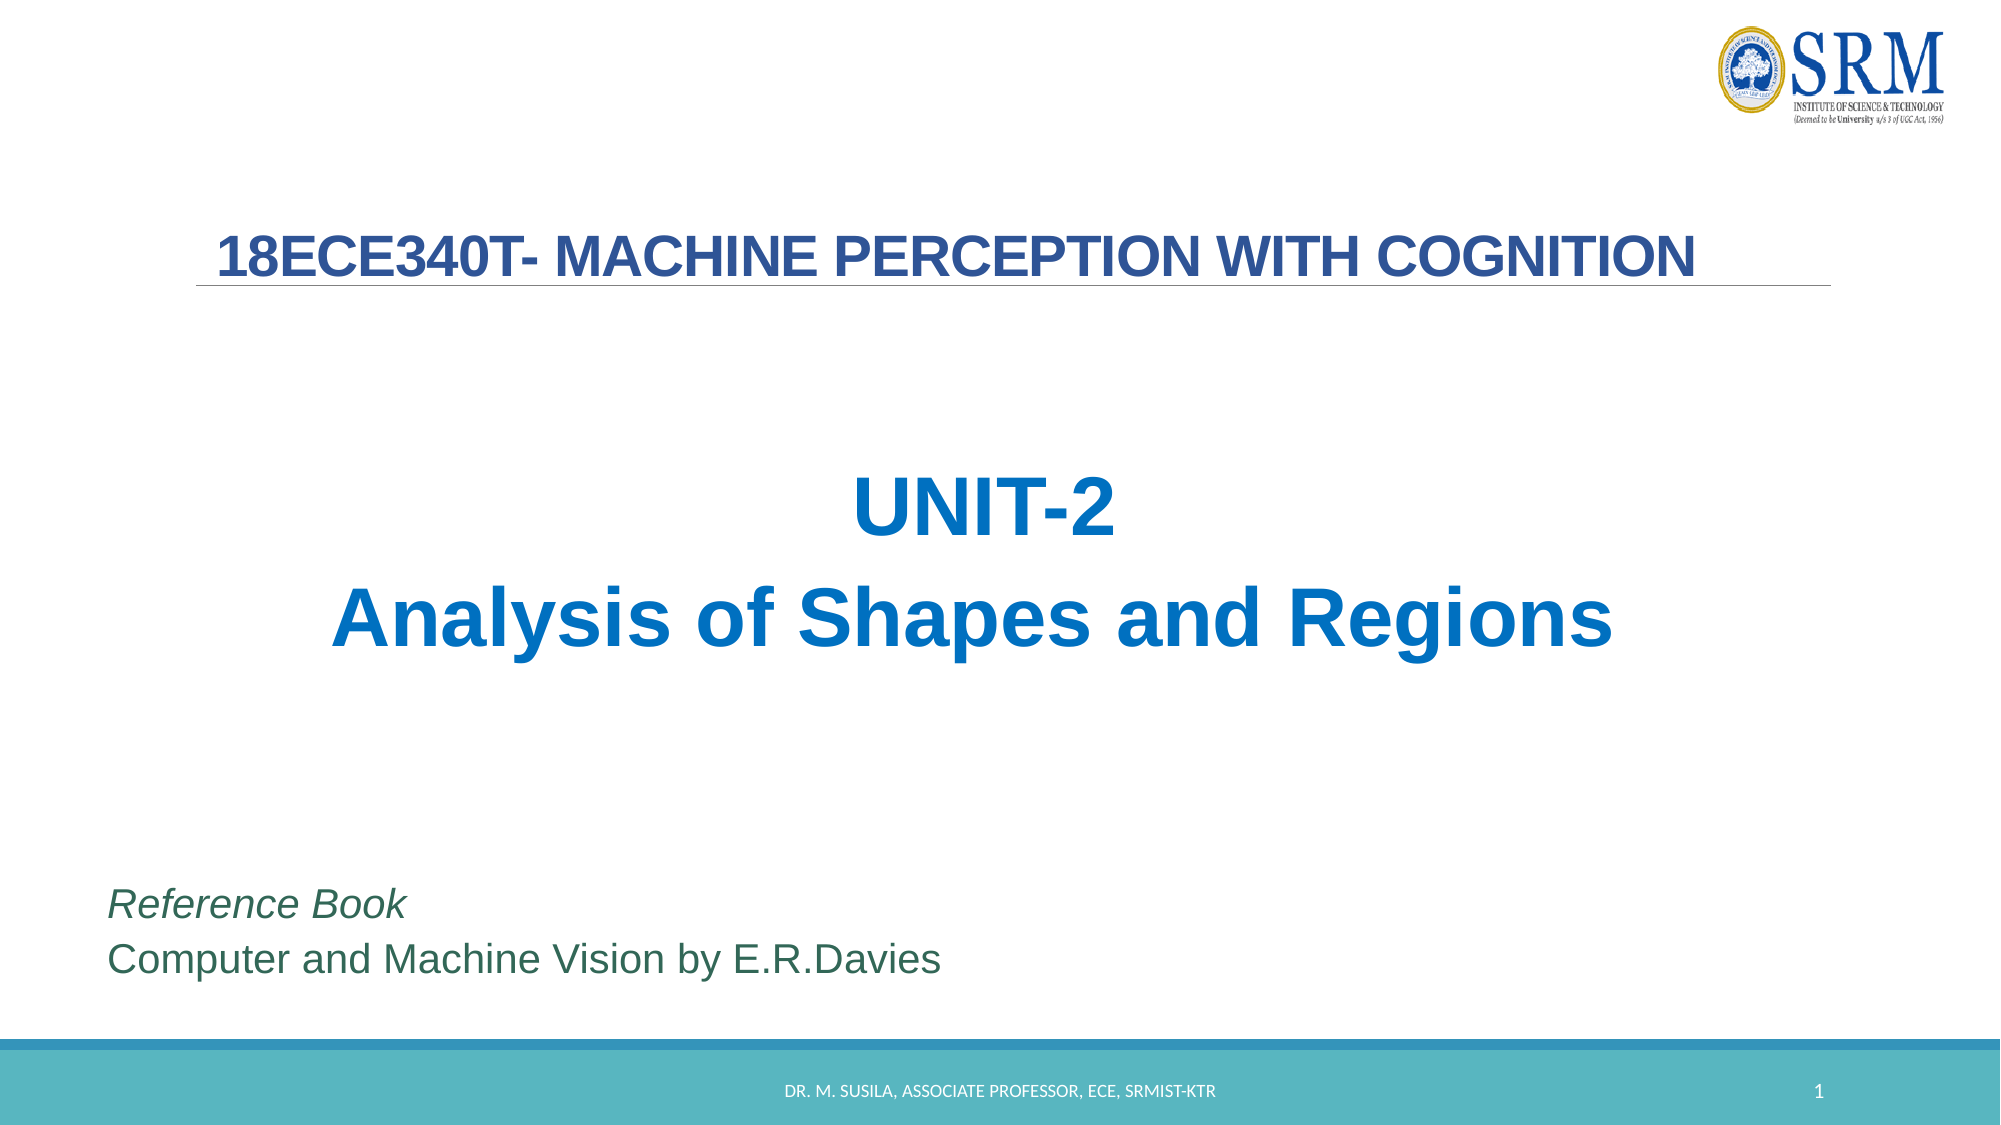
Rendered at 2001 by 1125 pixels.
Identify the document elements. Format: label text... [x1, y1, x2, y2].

text_box Reference Book Computer and Machine Vision by E.R.Davies [17, 875, 964, 1125]
title 18ECE340T- MACHINE PERCEPTION WITH COGNITION [13, 175, 1901, 340]
slide_number 1 [1624, 1059, 1840, 1120]
picture [1716, 18, 1951, 136]
footer Dr. M. Susila, Associate Professor, ECE, SRMIST-KTR [604, 1059, 1396, 1120]
list UNIT-2 Analysis of Shapes and Regions [135, 456, 1834, 789]
